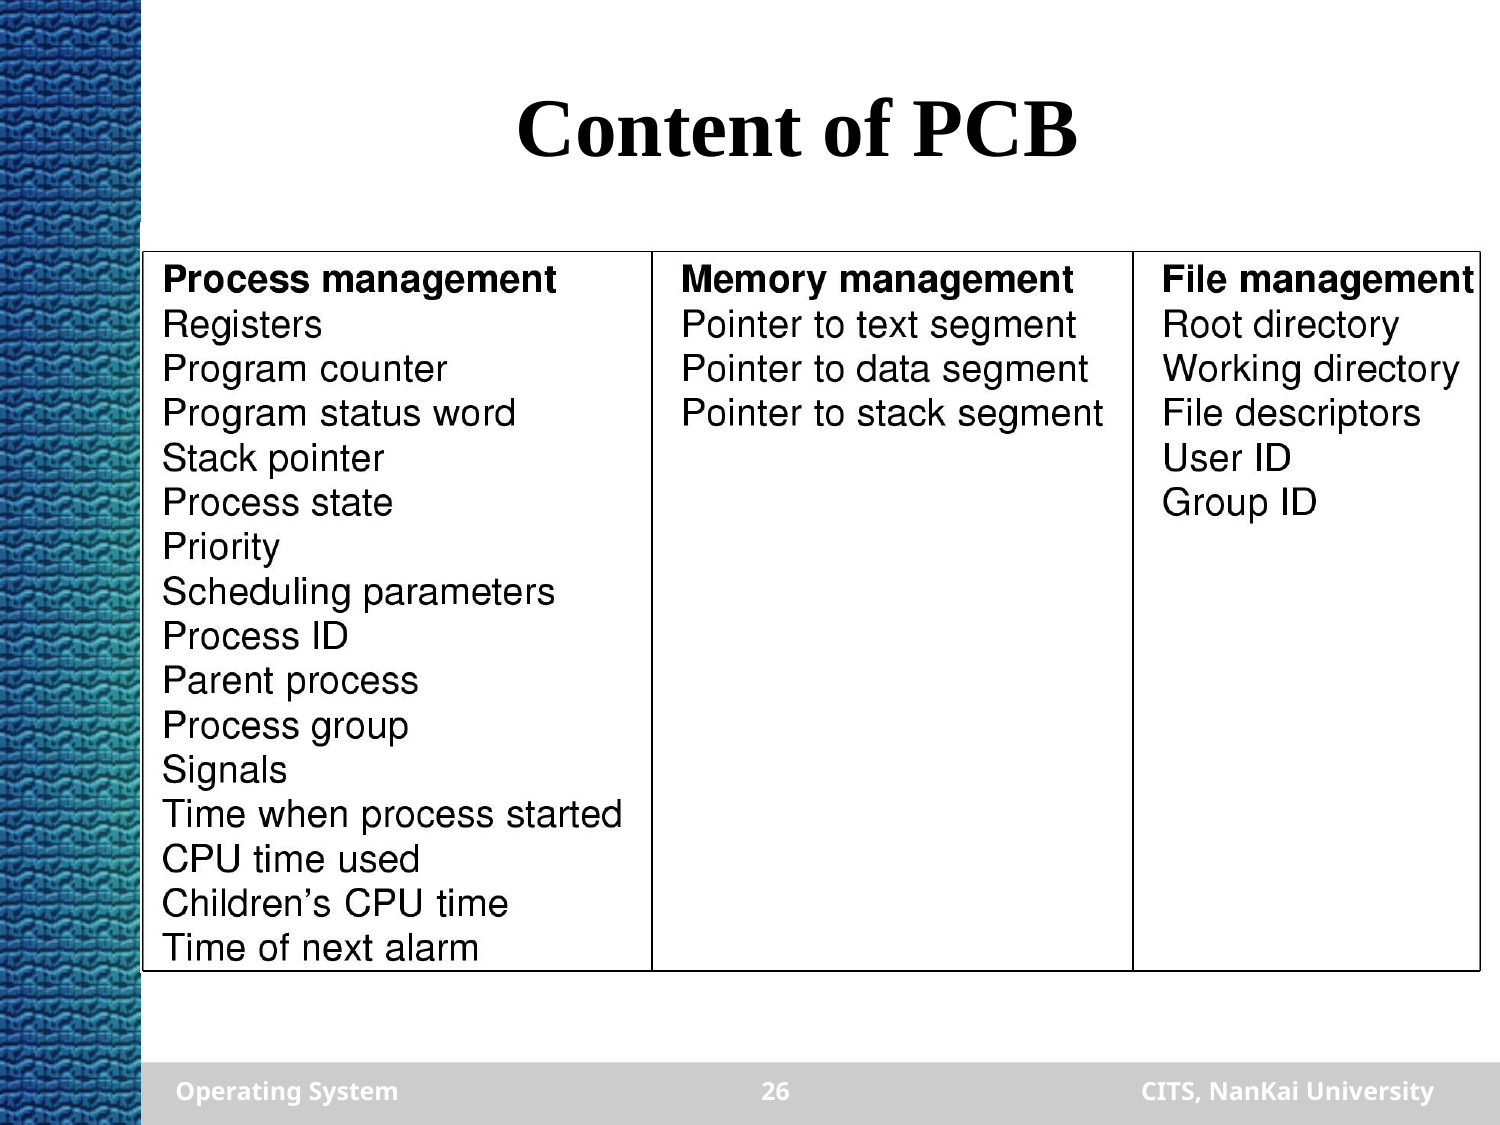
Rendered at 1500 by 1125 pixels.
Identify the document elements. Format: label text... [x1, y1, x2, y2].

slide_number 26 [600, 1067, 951, 1118]
slide_number Operating System [160, 1067, 574, 1118]
title Content of PCB [159, 50, 1436, 197]
picture [0, 0, 141, 1125]
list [140, 222, 1486, 973]
footer CITS, NanKai University [974, 1067, 1451, 1118]
